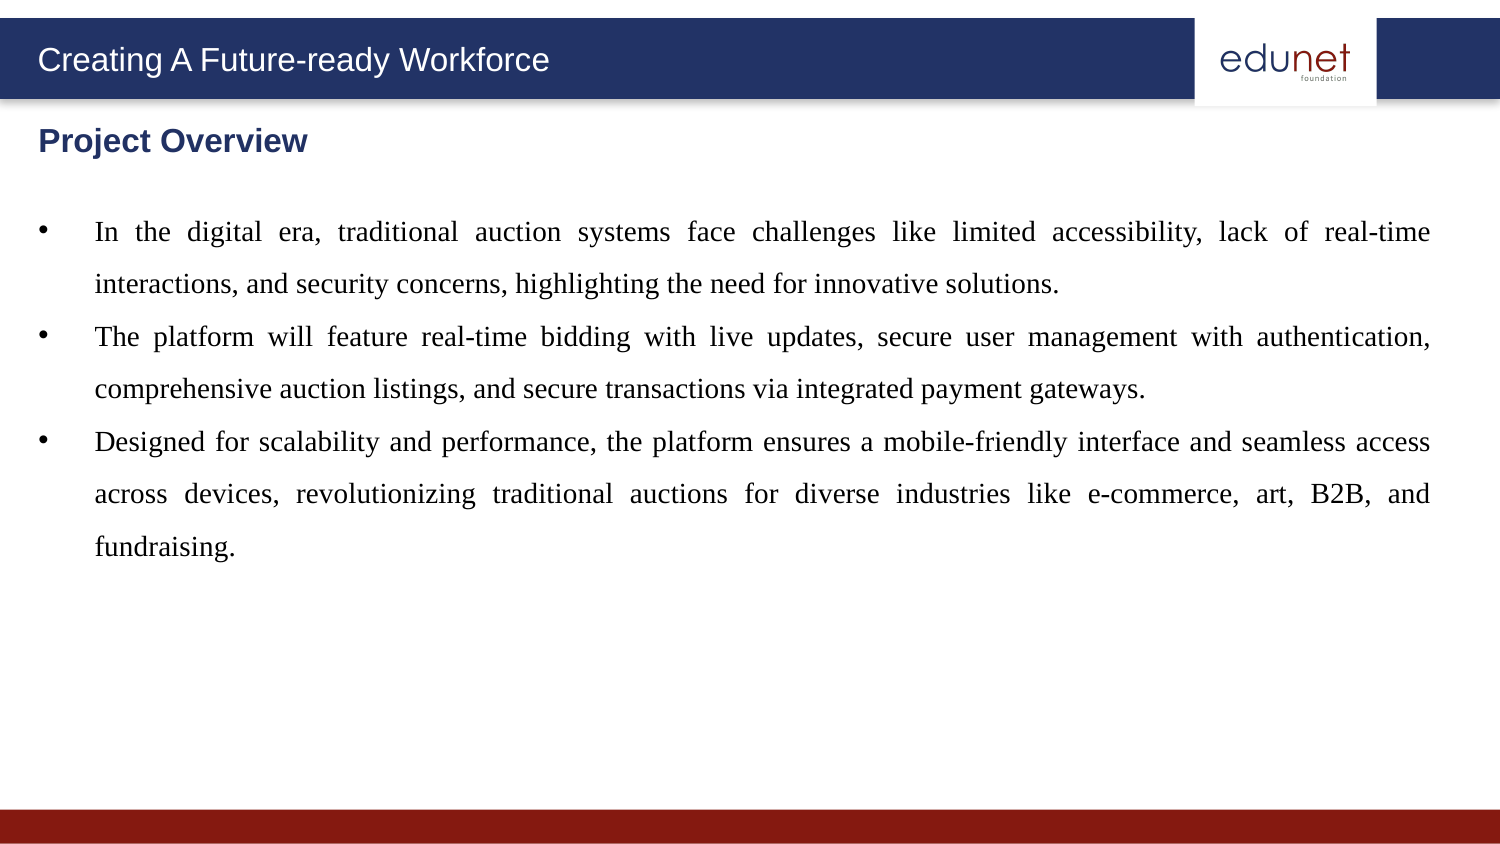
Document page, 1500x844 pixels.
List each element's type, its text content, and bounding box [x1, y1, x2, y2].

text_box Project Overview [23, 112, 750, 167]
text_box In the digital era, traditional auction systems face challenges like limited accessibility, lack of real-time interactions, and security concerns, highlighting the need for innovative solutions. The platform will feature real-time bidding with live updates, secure user management with authentication, comprehensive auction listings, and secure transactions via integrated payment gateways. Designed for scalability and performance, the platform ensures a mobile-friendly interface and seamless access across devices, revolutionizing traditional auctions for diverse industries like e-commerce, art, B2B, and fundraising. [23, 187, 1448, 605]
picture [1215, 38, 1356, 86]
